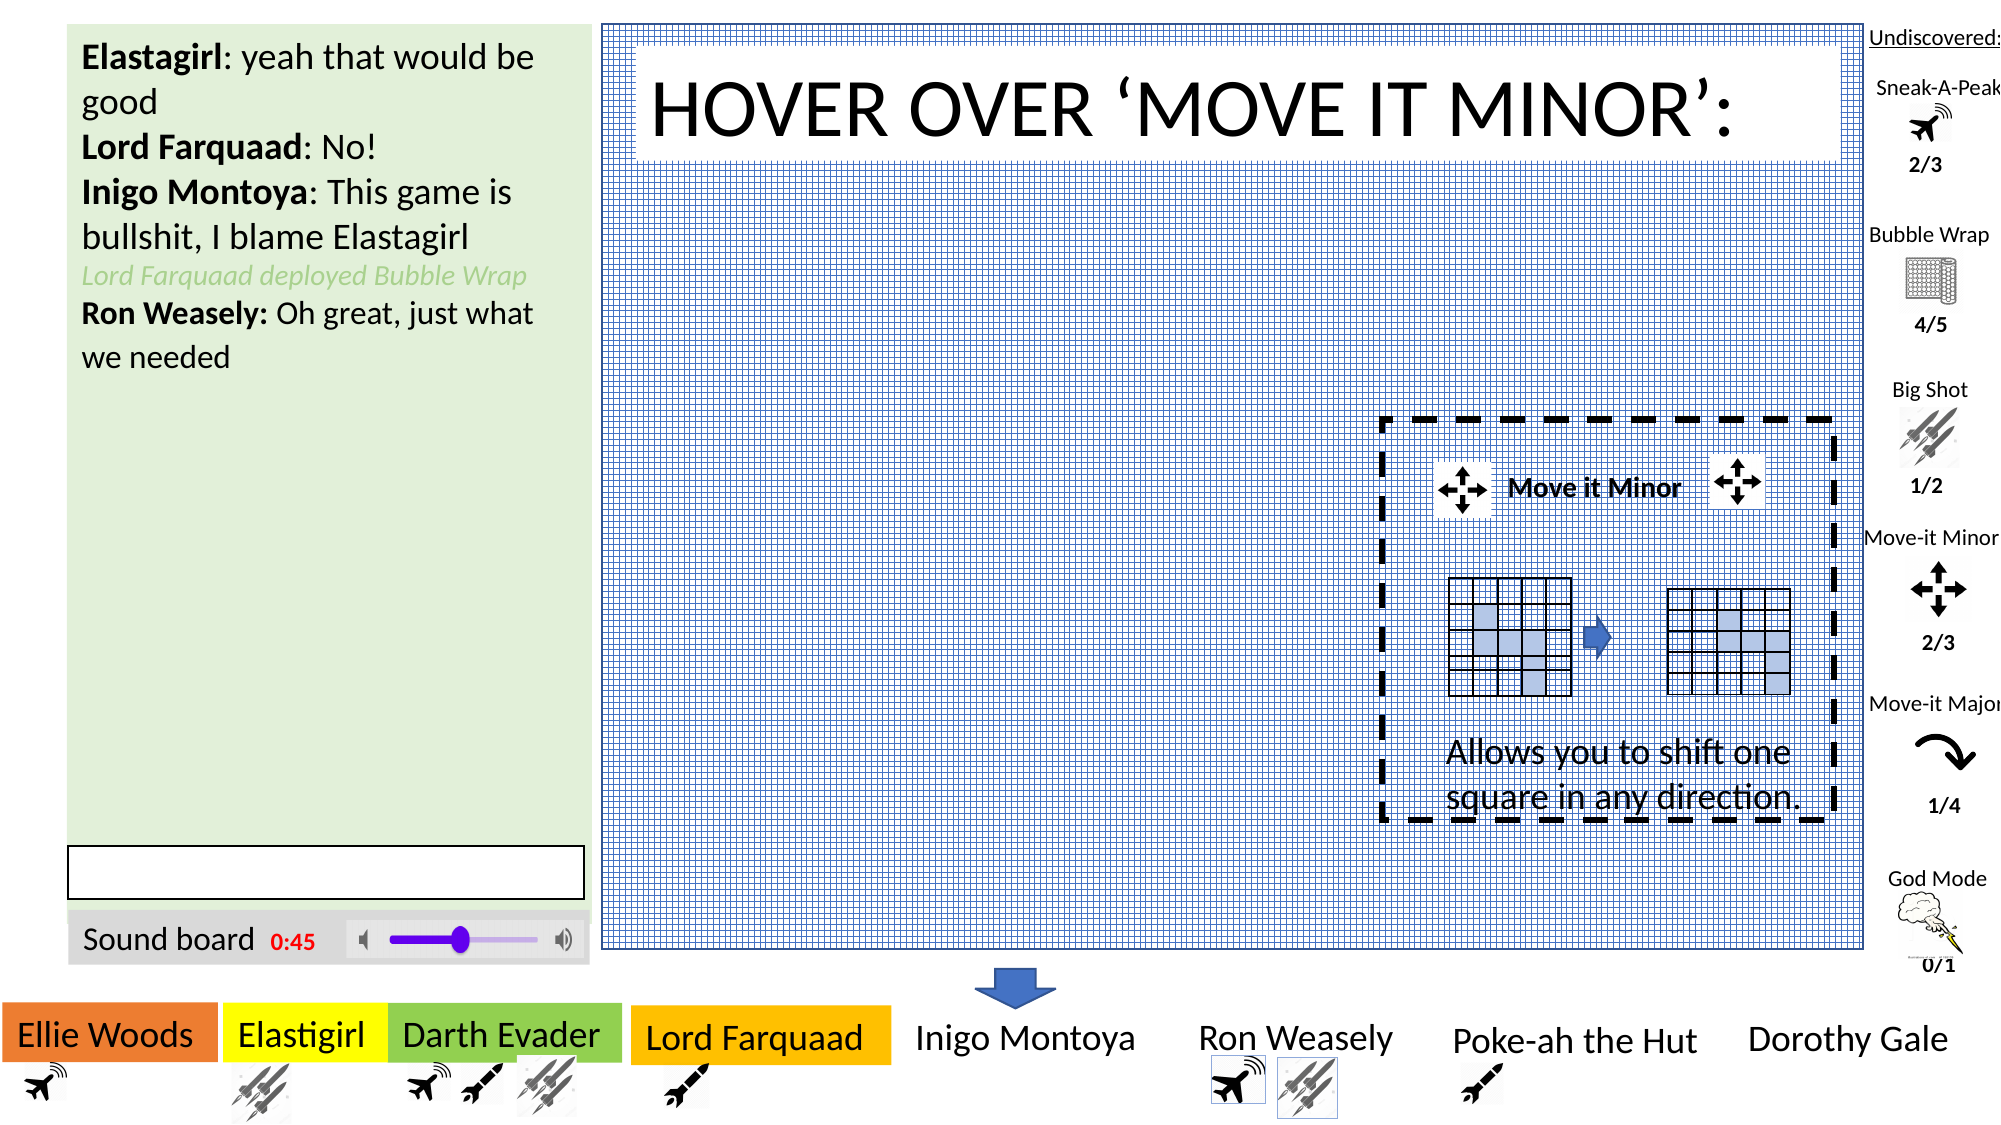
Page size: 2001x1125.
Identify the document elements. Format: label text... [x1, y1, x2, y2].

text_box Big Shot [1877, 366, 2000, 410]
text_box 4/5 [1899, 302, 1973, 345]
text_box 2/3 [1907, 619, 1974, 663]
picture [1898, 890, 1963, 959]
text_box [67, 845, 585, 900]
text_box [601, 23, 1864, 950]
text_box HOVER OVER ‘MOVE IT MINOR’: [635, 45, 1841, 161]
text_box 1/4 [1912, 783, 1980, 826]
picture [346, 920, 584, 958]
text_box 1/2 [1895, 463, 1972, 506]
picture [460, 1062, 504, 1105]
picture [1899, 407, 1960, 468]
text_box Darth Evader [388, 1002, 623, 1063]
picture [1277, 1057, 1338, 1119]
text_box Bubble Wrap [1854, 212, 2000, 255]
text_box God Mode [1873, 856, 2000, 899]
picture [1898, 248, 1964, 314]
text_box 0/1 [1907, 942, 1975, 985]
text_box Elastigirl [223, 1002, 388, 1063]
text_box Ellie Woods [2, 1002, 218, 1063]
text_box Lord Farquaad [631, 1005, 892, 1066]
text_box Sneak-A-Peak [1861, 65, 2000, 108]
picture [24, 1062, 67, 1101]
picture [1914, 721, 1976, 783]
picture [1909, 103, 1952, 142]
text_box Poke-ah the Hut [1495, 1008, 1722, 1069]
picture [1211, 1055, 1266, 1104]
text_box Move-it Major [1854, 680, 2000, 724]
picture [516, 1055, 577, 1117]
picture [407, 1062, 451, 1101]
picture [1460, 1062, 1504, 1105]
text_box Ron Weasely [1183, 1005, 1495, 1066]
text_box Elastagirl: yeah that would be good Lord Farquaad: No! Inigo Montoya: This game is bullshit, I blame Elastagirl Lord Farquaad deployed Bubble Wrap Ron Weasely: Oh great, just what we needed [66, 24, 592, 924]
text_box Undiscovered: [1854, 15, 2000, 58]
text_box [974, 967, 1057, 1010]
text_box 2/3 [1894, 142, 1964, 185]
text_box Dorothy Gale [1733, 1006, 2000, 1066]
picture [663, 1062, 710, 1109]
picture [231, 1063, 292, 1124]
text_box Move-it Minor [1848, 515, 2000, 558]
text_box Inigo Montoya [900, 1005, 1183, 1066]
picture [1905, 556, 1973, 622]
text_box Sound board 0:45 [68, 909, 590, 965]
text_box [1381, 419, 1835, 821]
